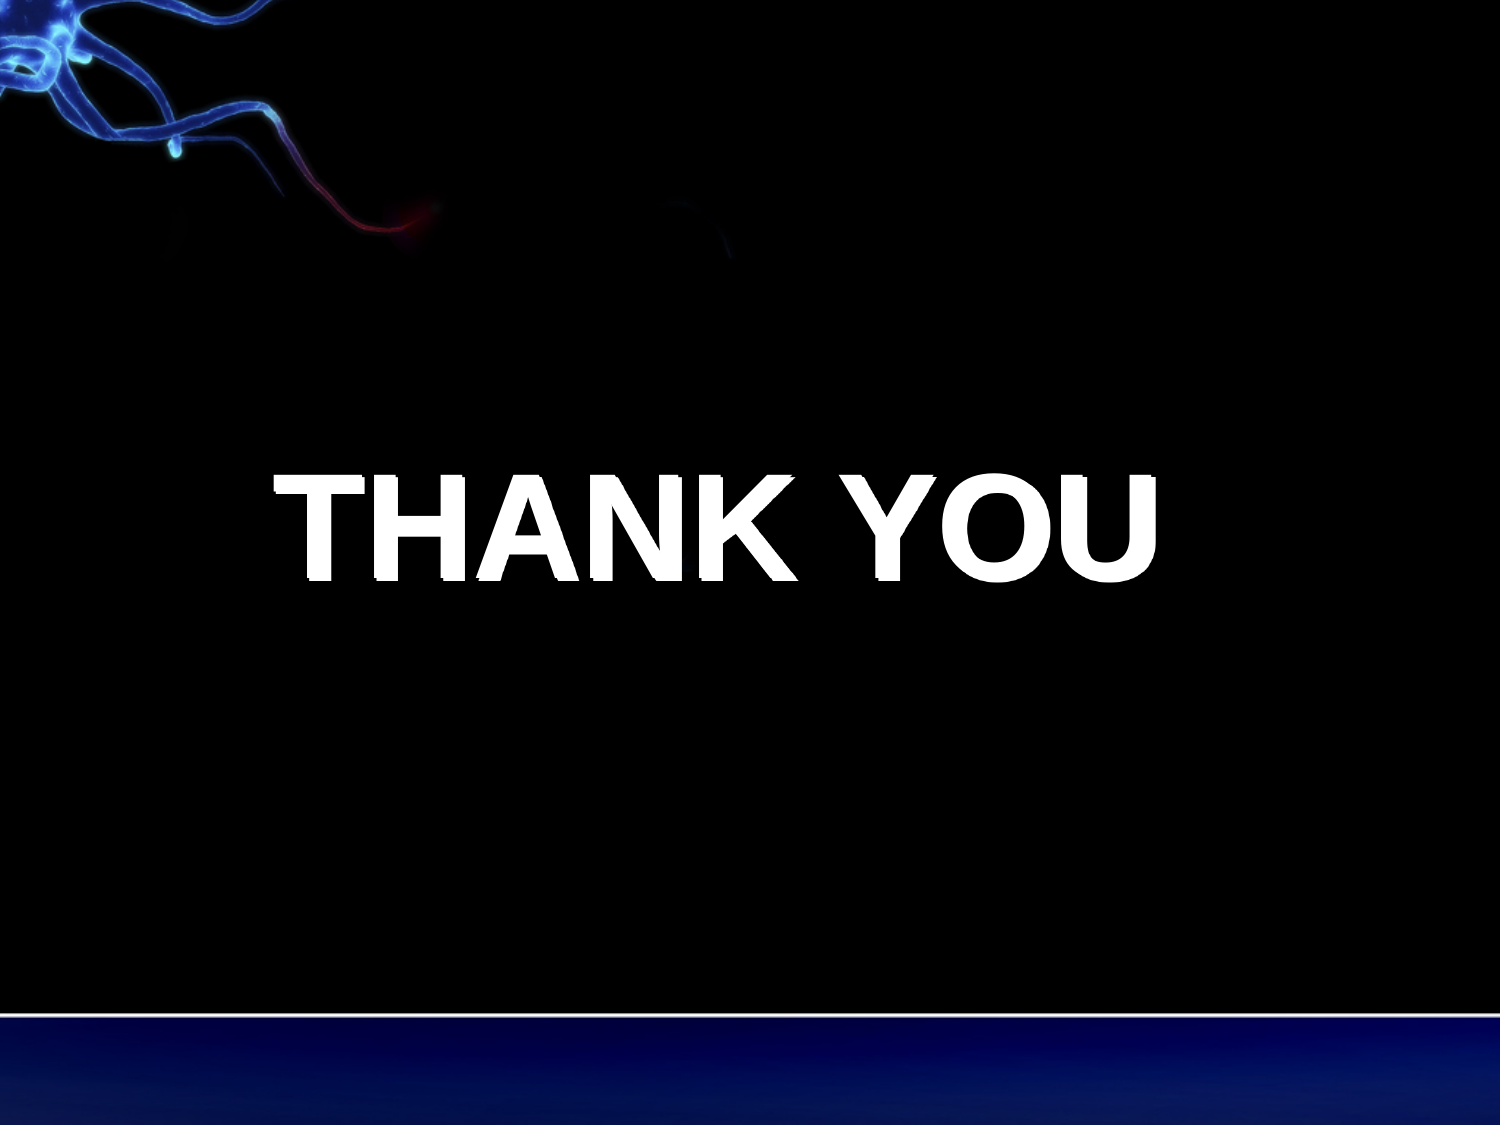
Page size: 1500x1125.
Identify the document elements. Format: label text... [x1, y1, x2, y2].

title THANK YOU [257, 420, 1196, 645]
picture [0, 0, 1500, 1125]
